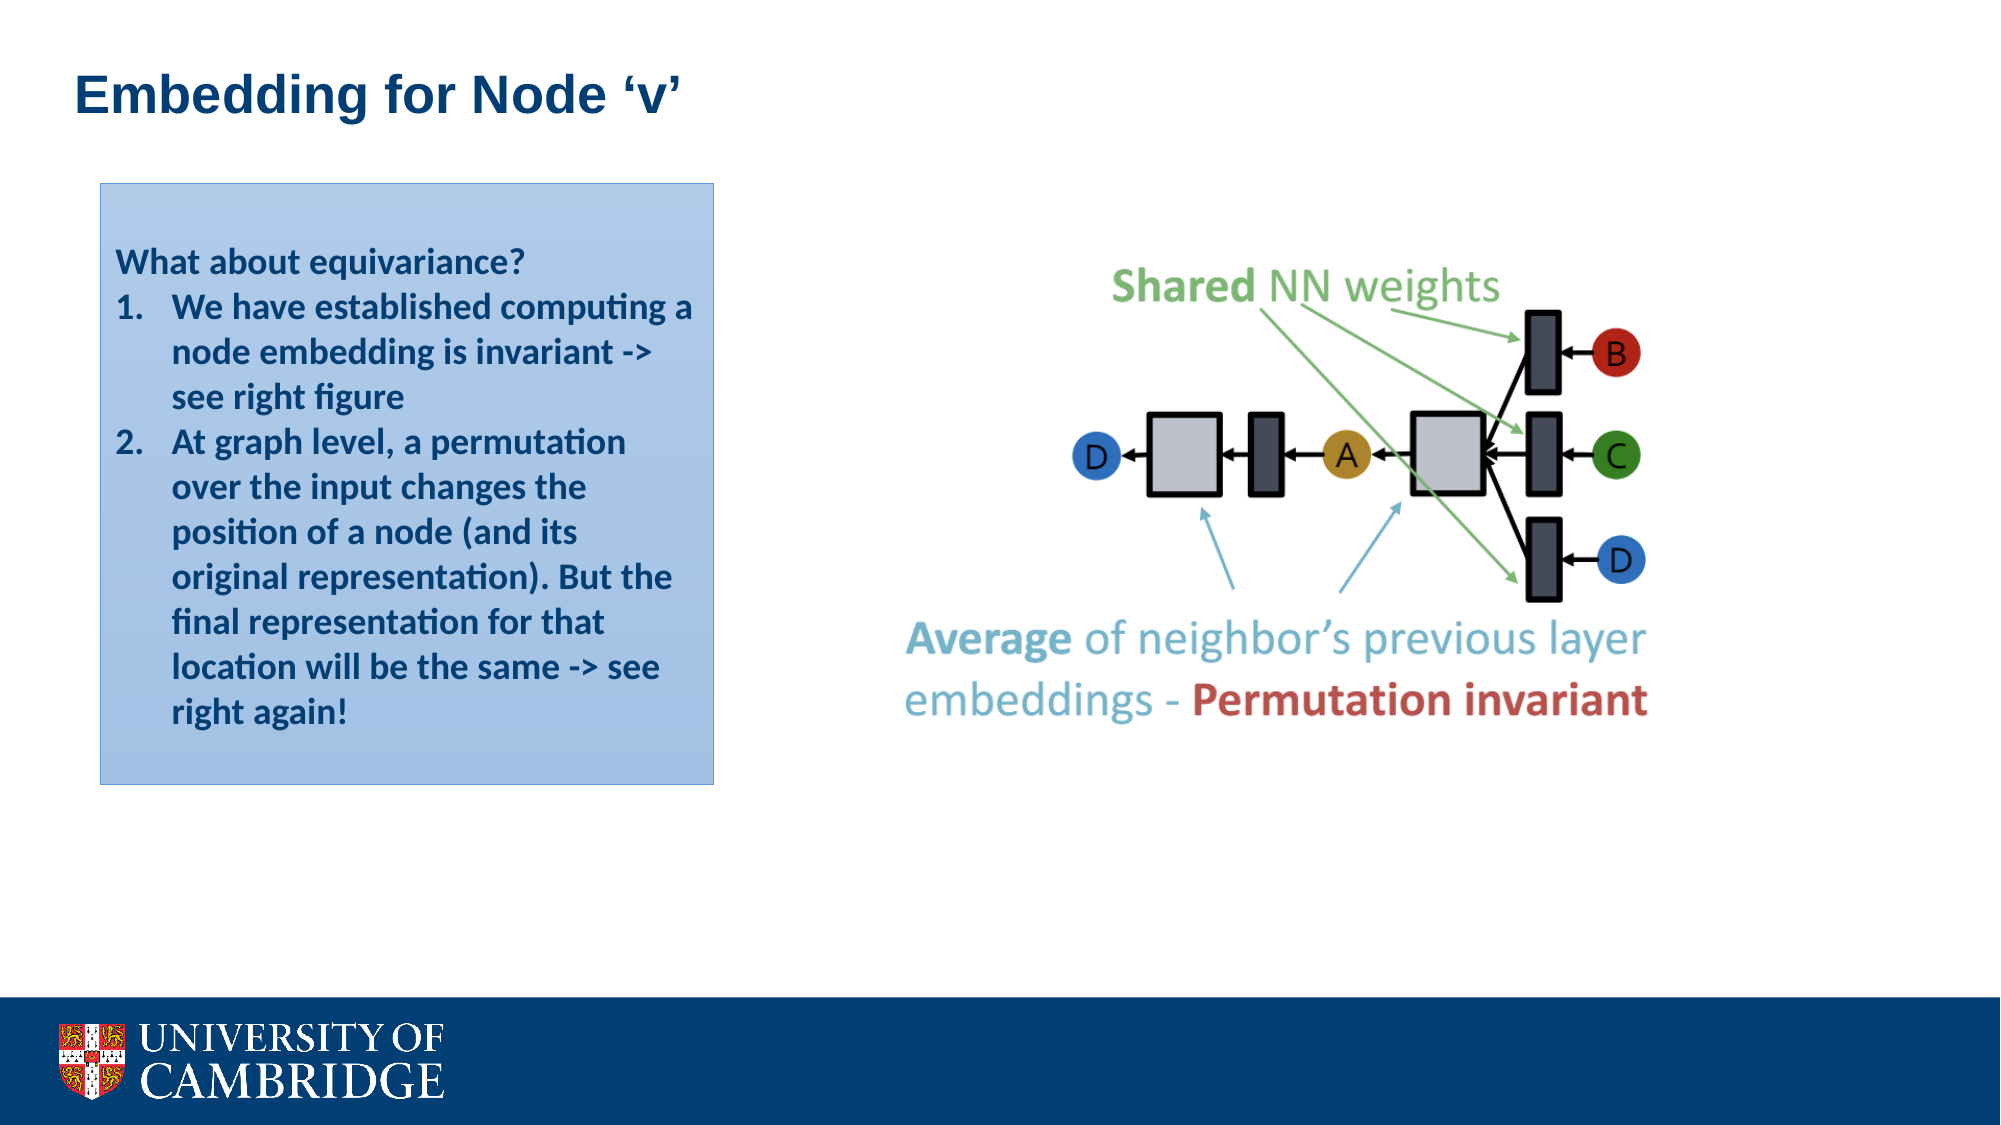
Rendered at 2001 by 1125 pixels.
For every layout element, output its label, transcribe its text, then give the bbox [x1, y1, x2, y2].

picture [881, 218, 1692, 758]
list Embedding for Node ‘v’ [59, 59, 1916, 153]
picture [59, 1022, 444, 1100]
text_box What about equivariance? We have established computing a node embedding is invariant -> see right figure At graph level, a permutation over the input changes the position of a node (and its original representation). But the final representation for that location will be the same -> see right again! [100, 183, 714, 785]
